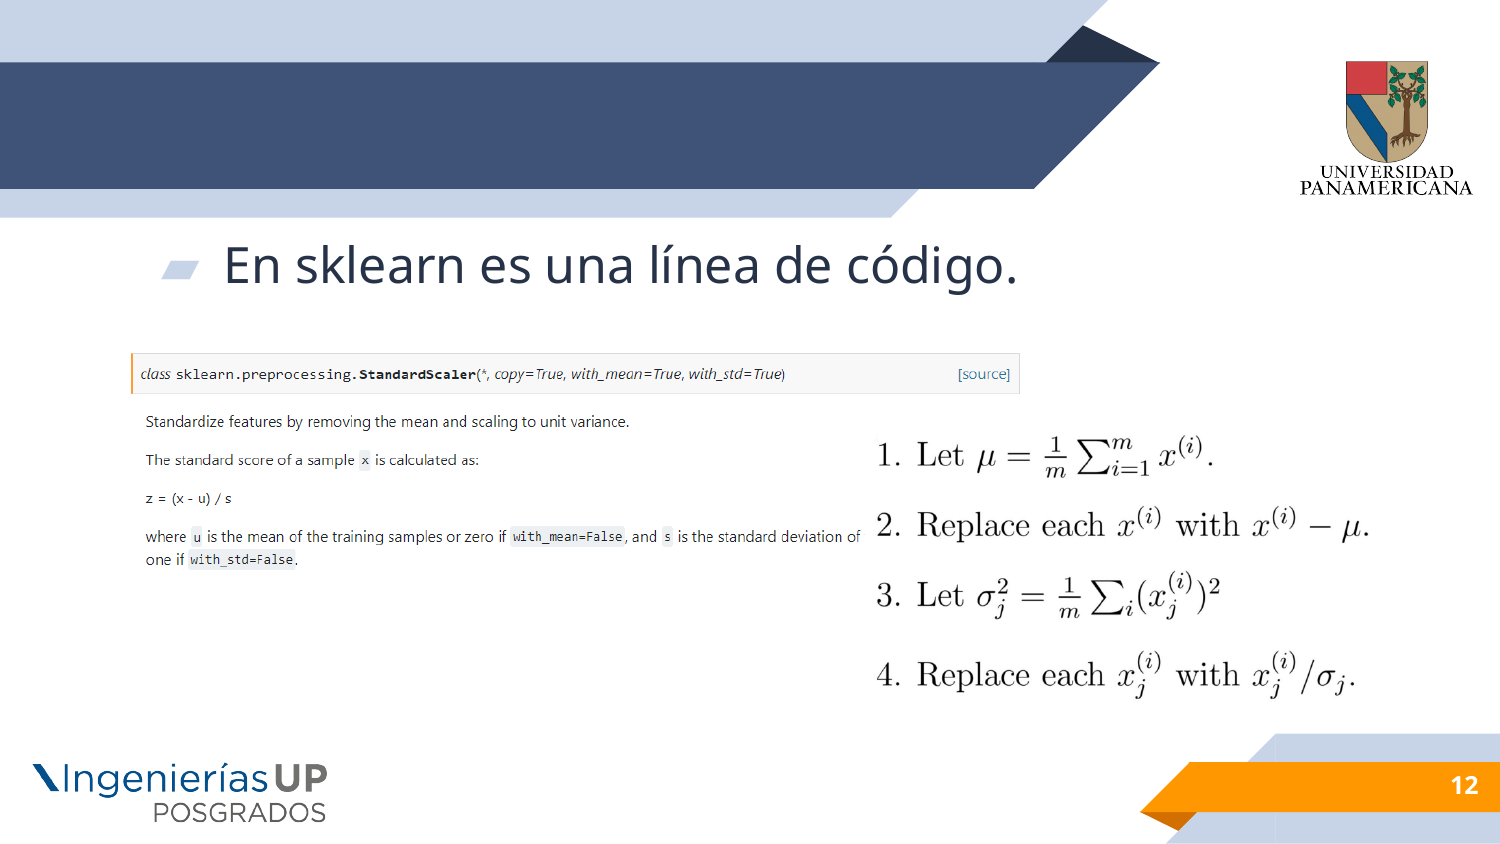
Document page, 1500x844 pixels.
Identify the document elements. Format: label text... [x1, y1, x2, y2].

slide_number 12 [1249, 760, 1494, 813]
list En sklearn es una línea de código. [133, 217, 1140, 383]
picture [15, 737, 344, 844]
picture [1286, 44, 1490, 210]
picture [127, 350, 1385, 713]
